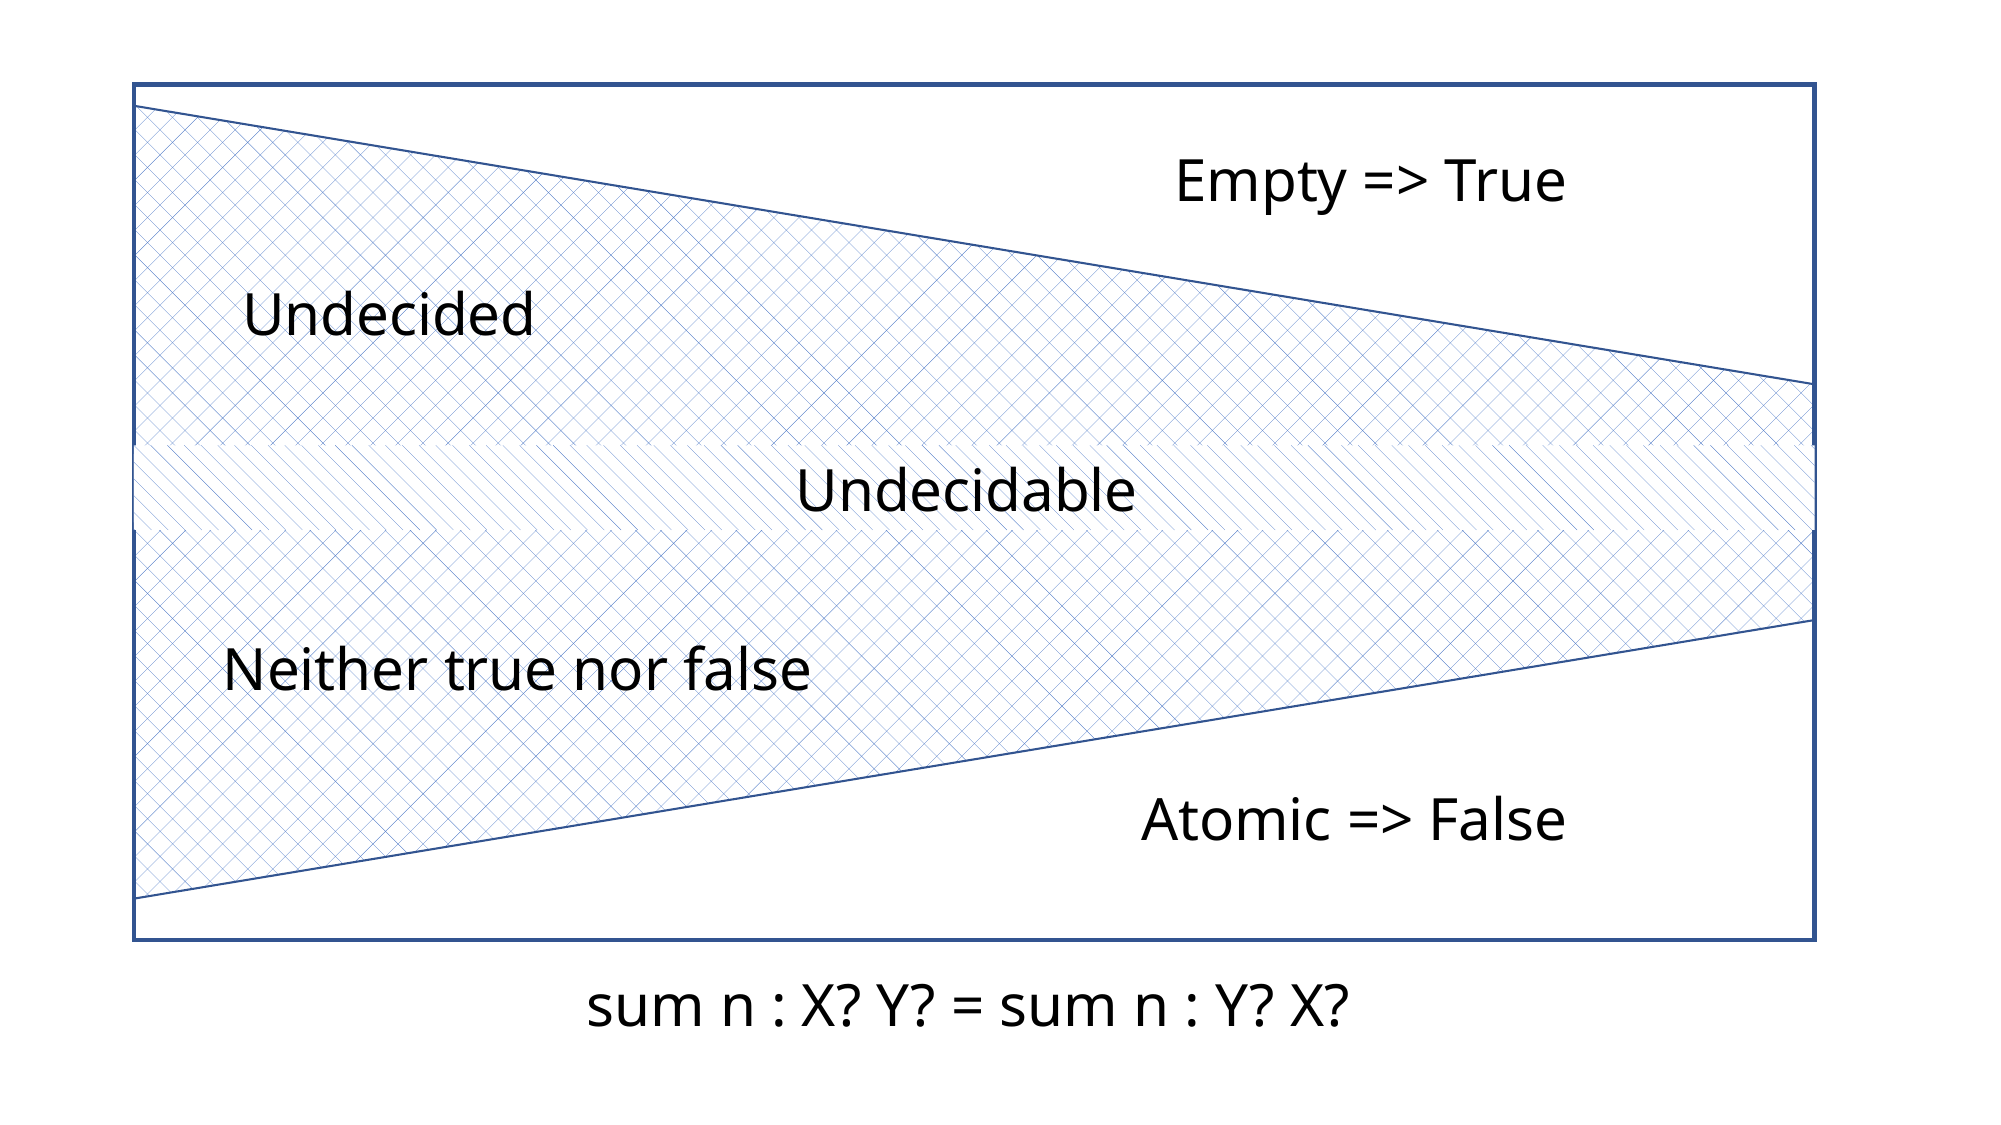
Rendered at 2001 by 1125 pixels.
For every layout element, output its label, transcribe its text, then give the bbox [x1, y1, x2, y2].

text_box sum n : X? Y? = sum n : Y? X? [127, 960, 1809, 1046]
text_box Empty => True [1127, 136, 1614, 221]
text_box [133, 83, 1816, 941]
text_box Undecided [145, 269, 633, 355]
text_box Undecidable [133, 445, 1815, 530]
text_box Neither true nor false [202, 624, 833, 709]
text_box Atomic => False [1111, 774, 1598, 859]
